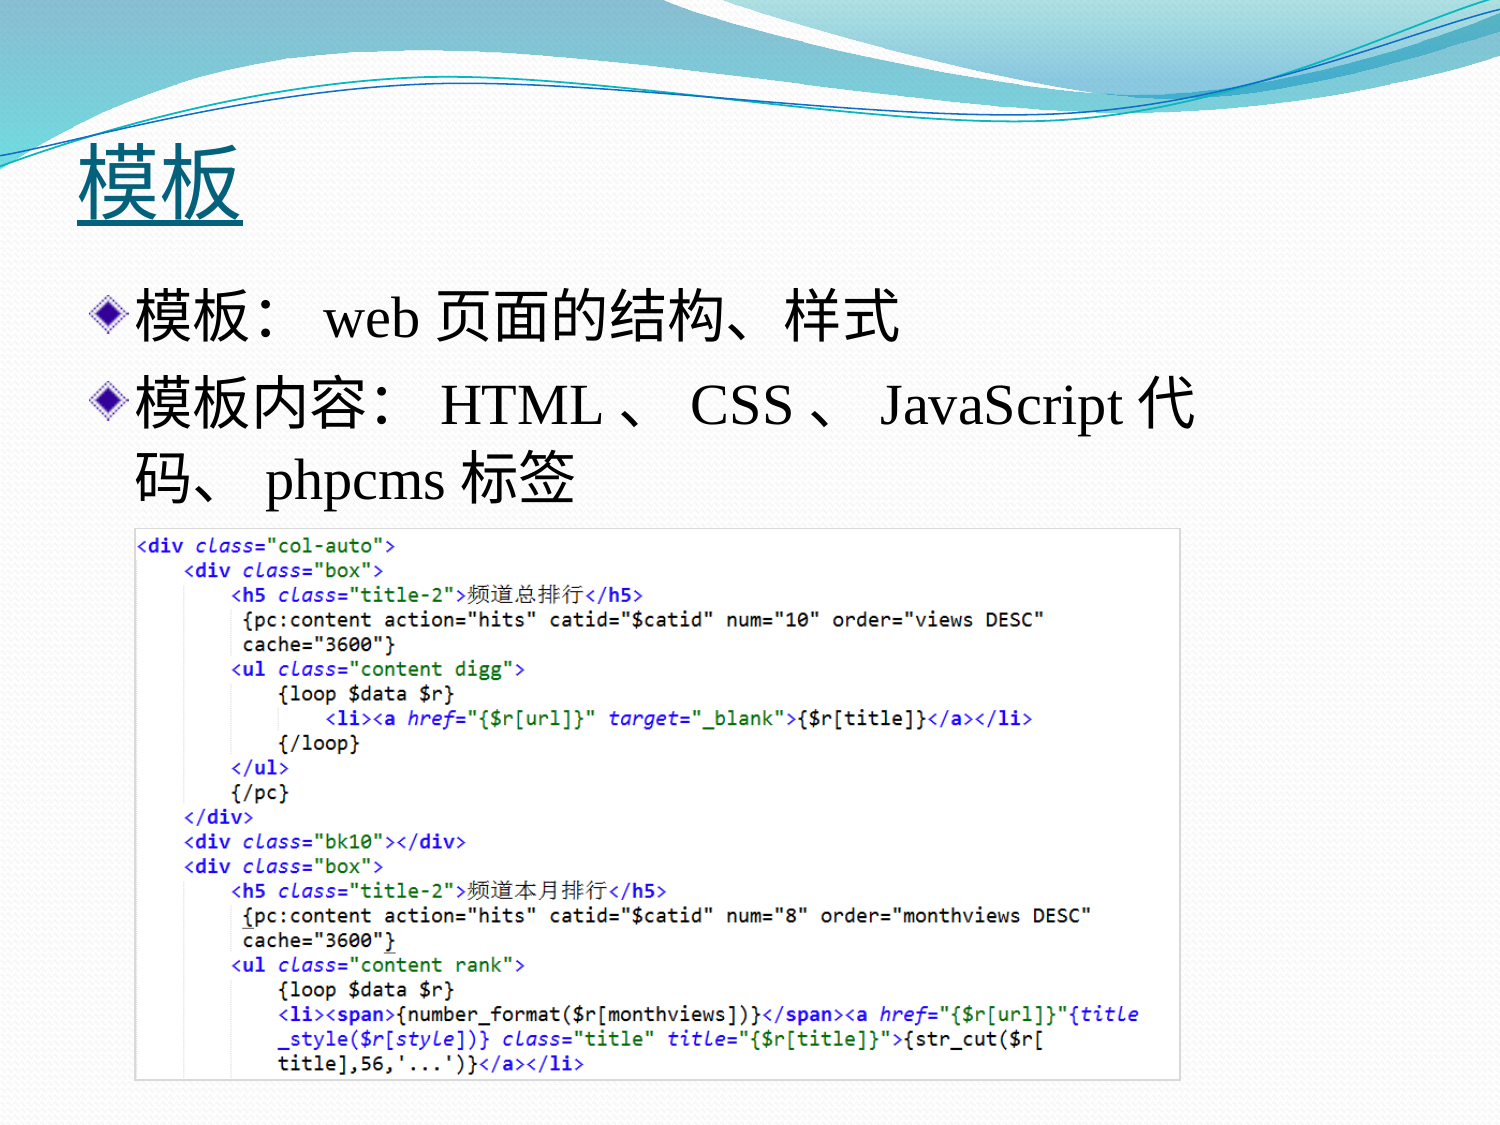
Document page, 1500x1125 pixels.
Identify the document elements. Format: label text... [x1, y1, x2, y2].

title 模板 [76, 101, 1427, 231]
picture [89, 381, 129, 421]
list 模板：web页面的结构、样式 模板内容：HTML、CSS、JavaScript代码、phpcms标签 [75, 267, 1425, 988]
picture [89, 295, 129, 334]
picture [135, 529, 1180, 1080]
